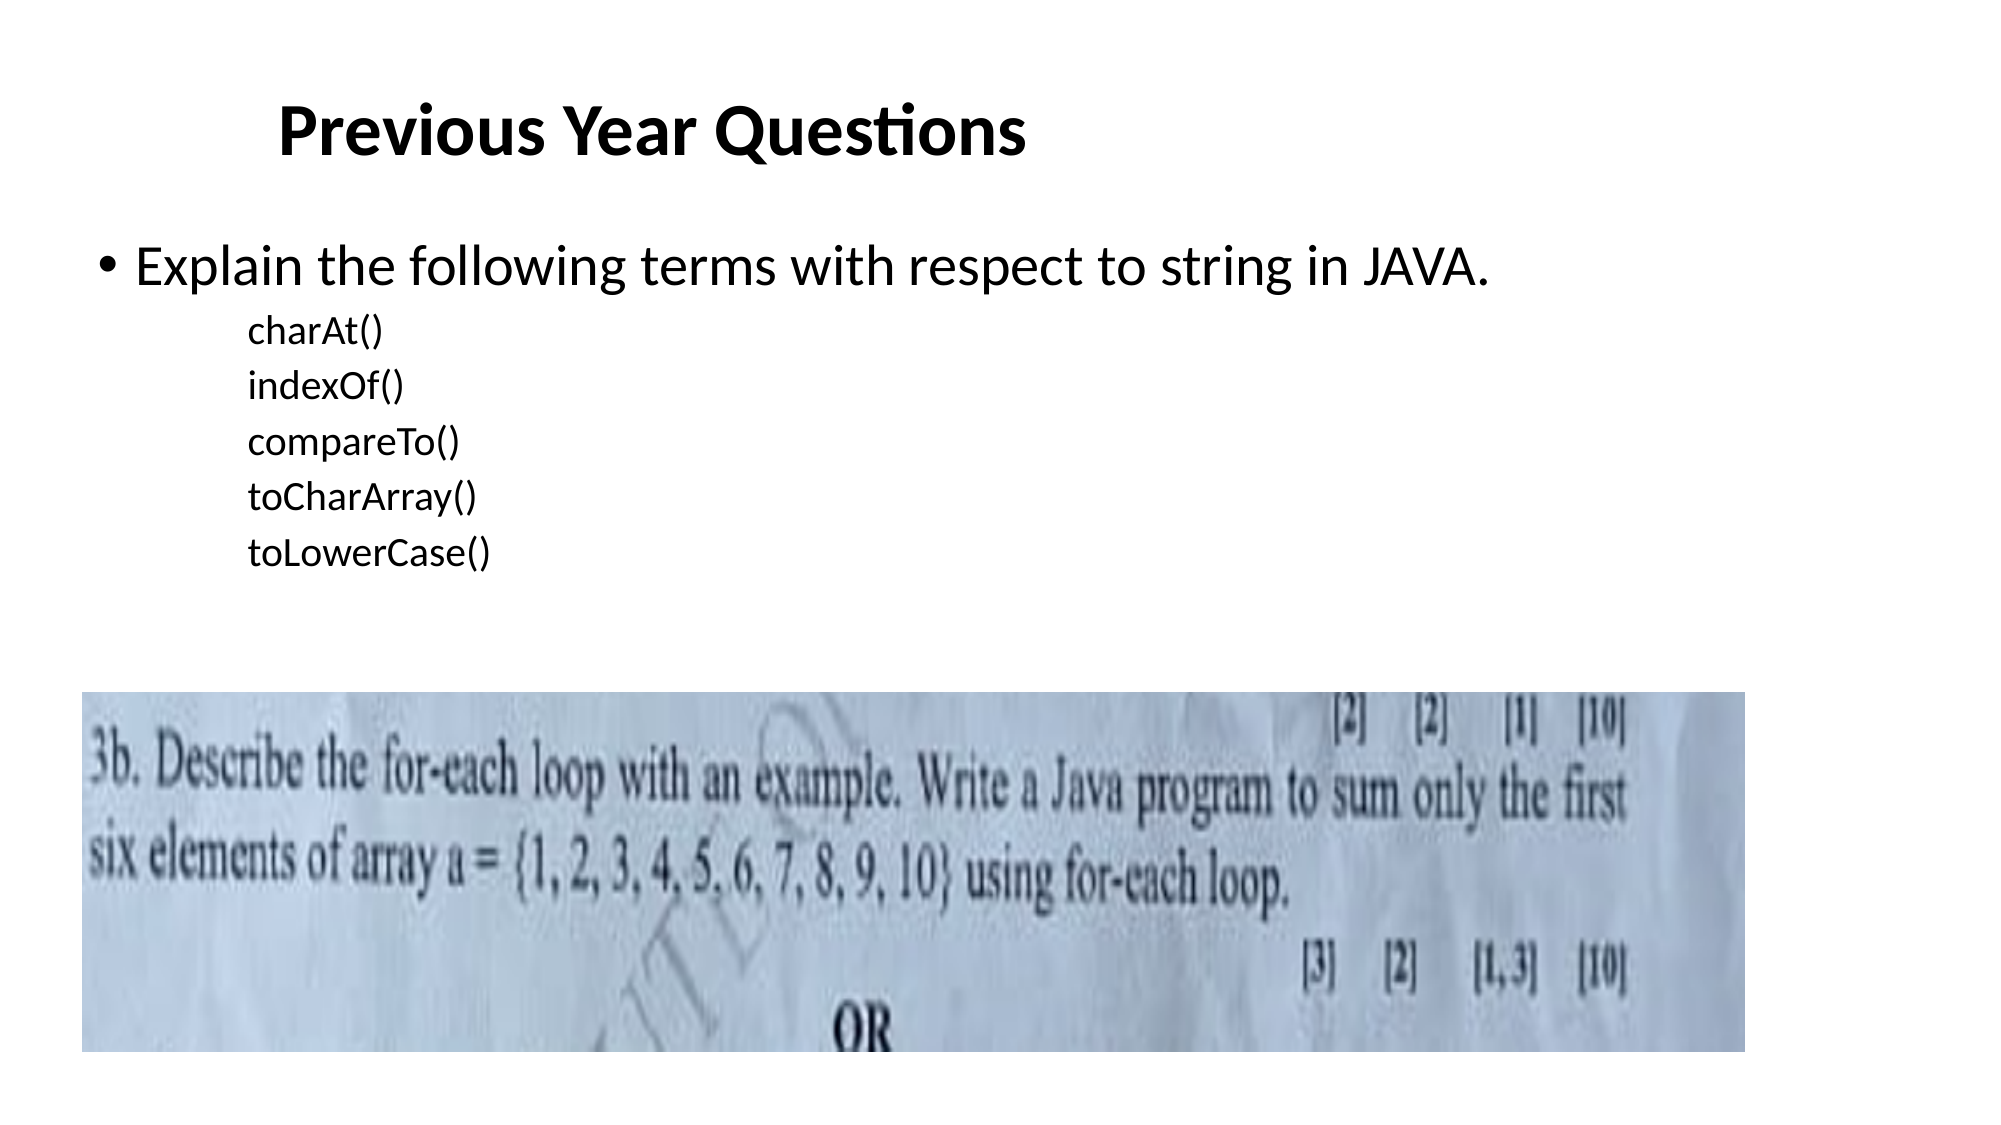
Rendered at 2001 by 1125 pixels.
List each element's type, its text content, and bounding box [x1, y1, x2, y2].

list Explain the following terms with respect to string in JAVA. charAt() indexOf() compareTo() toCharArray() toLowerCase() [82, 227, 1808, 637]
text_box Previous Year Questions [264, 73, 1265, 178]
picture [82, 692, 1745, 1052]
